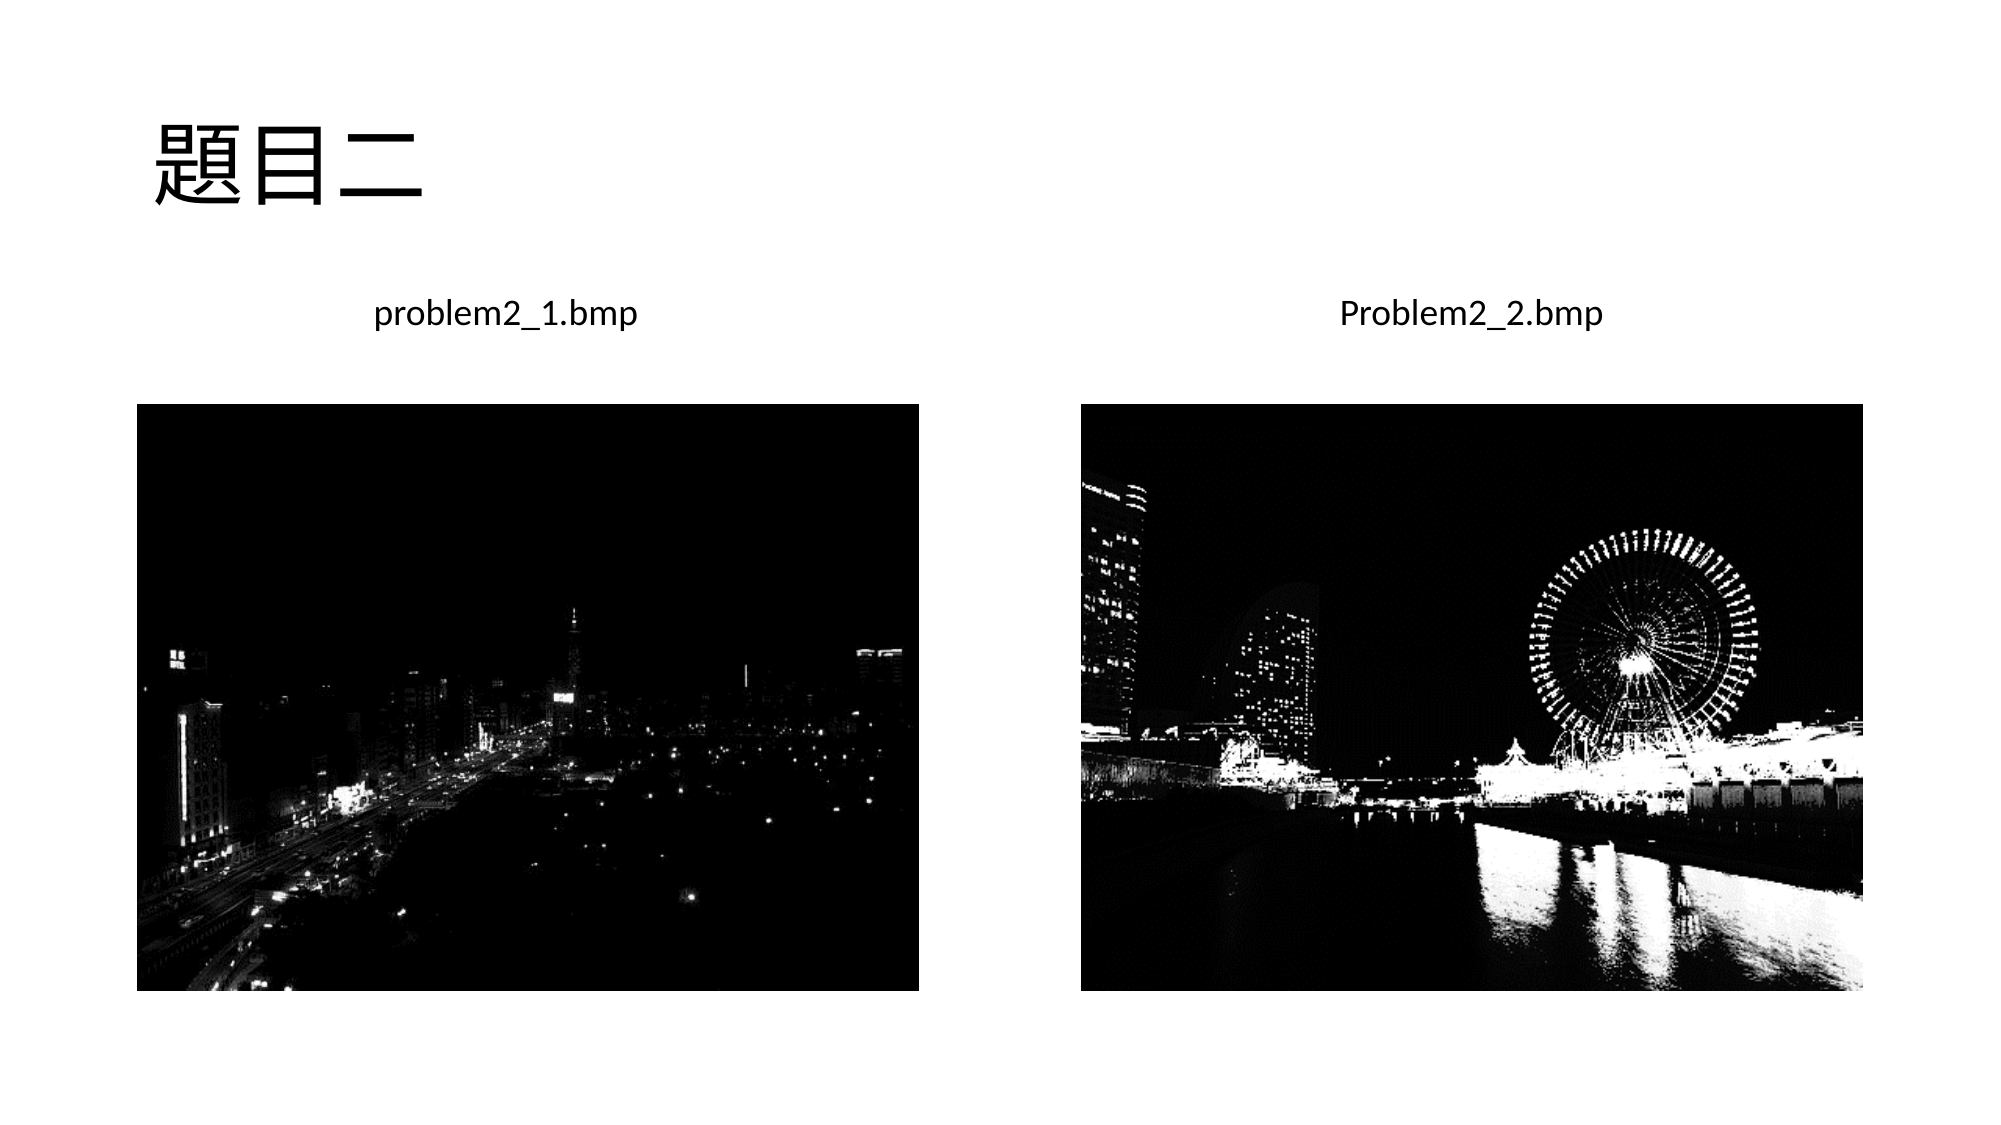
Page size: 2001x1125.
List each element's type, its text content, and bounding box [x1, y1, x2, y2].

text_box Problem2_2.bmp [1324, 280, 1619, 340]
picture [1081, 404, 1863, 991]
text_box problem2_1.bmp [358, 280, 654, 340]
picture [137, 404, 919, 991]
title 題目二 [137, 59, 1863, 278]
